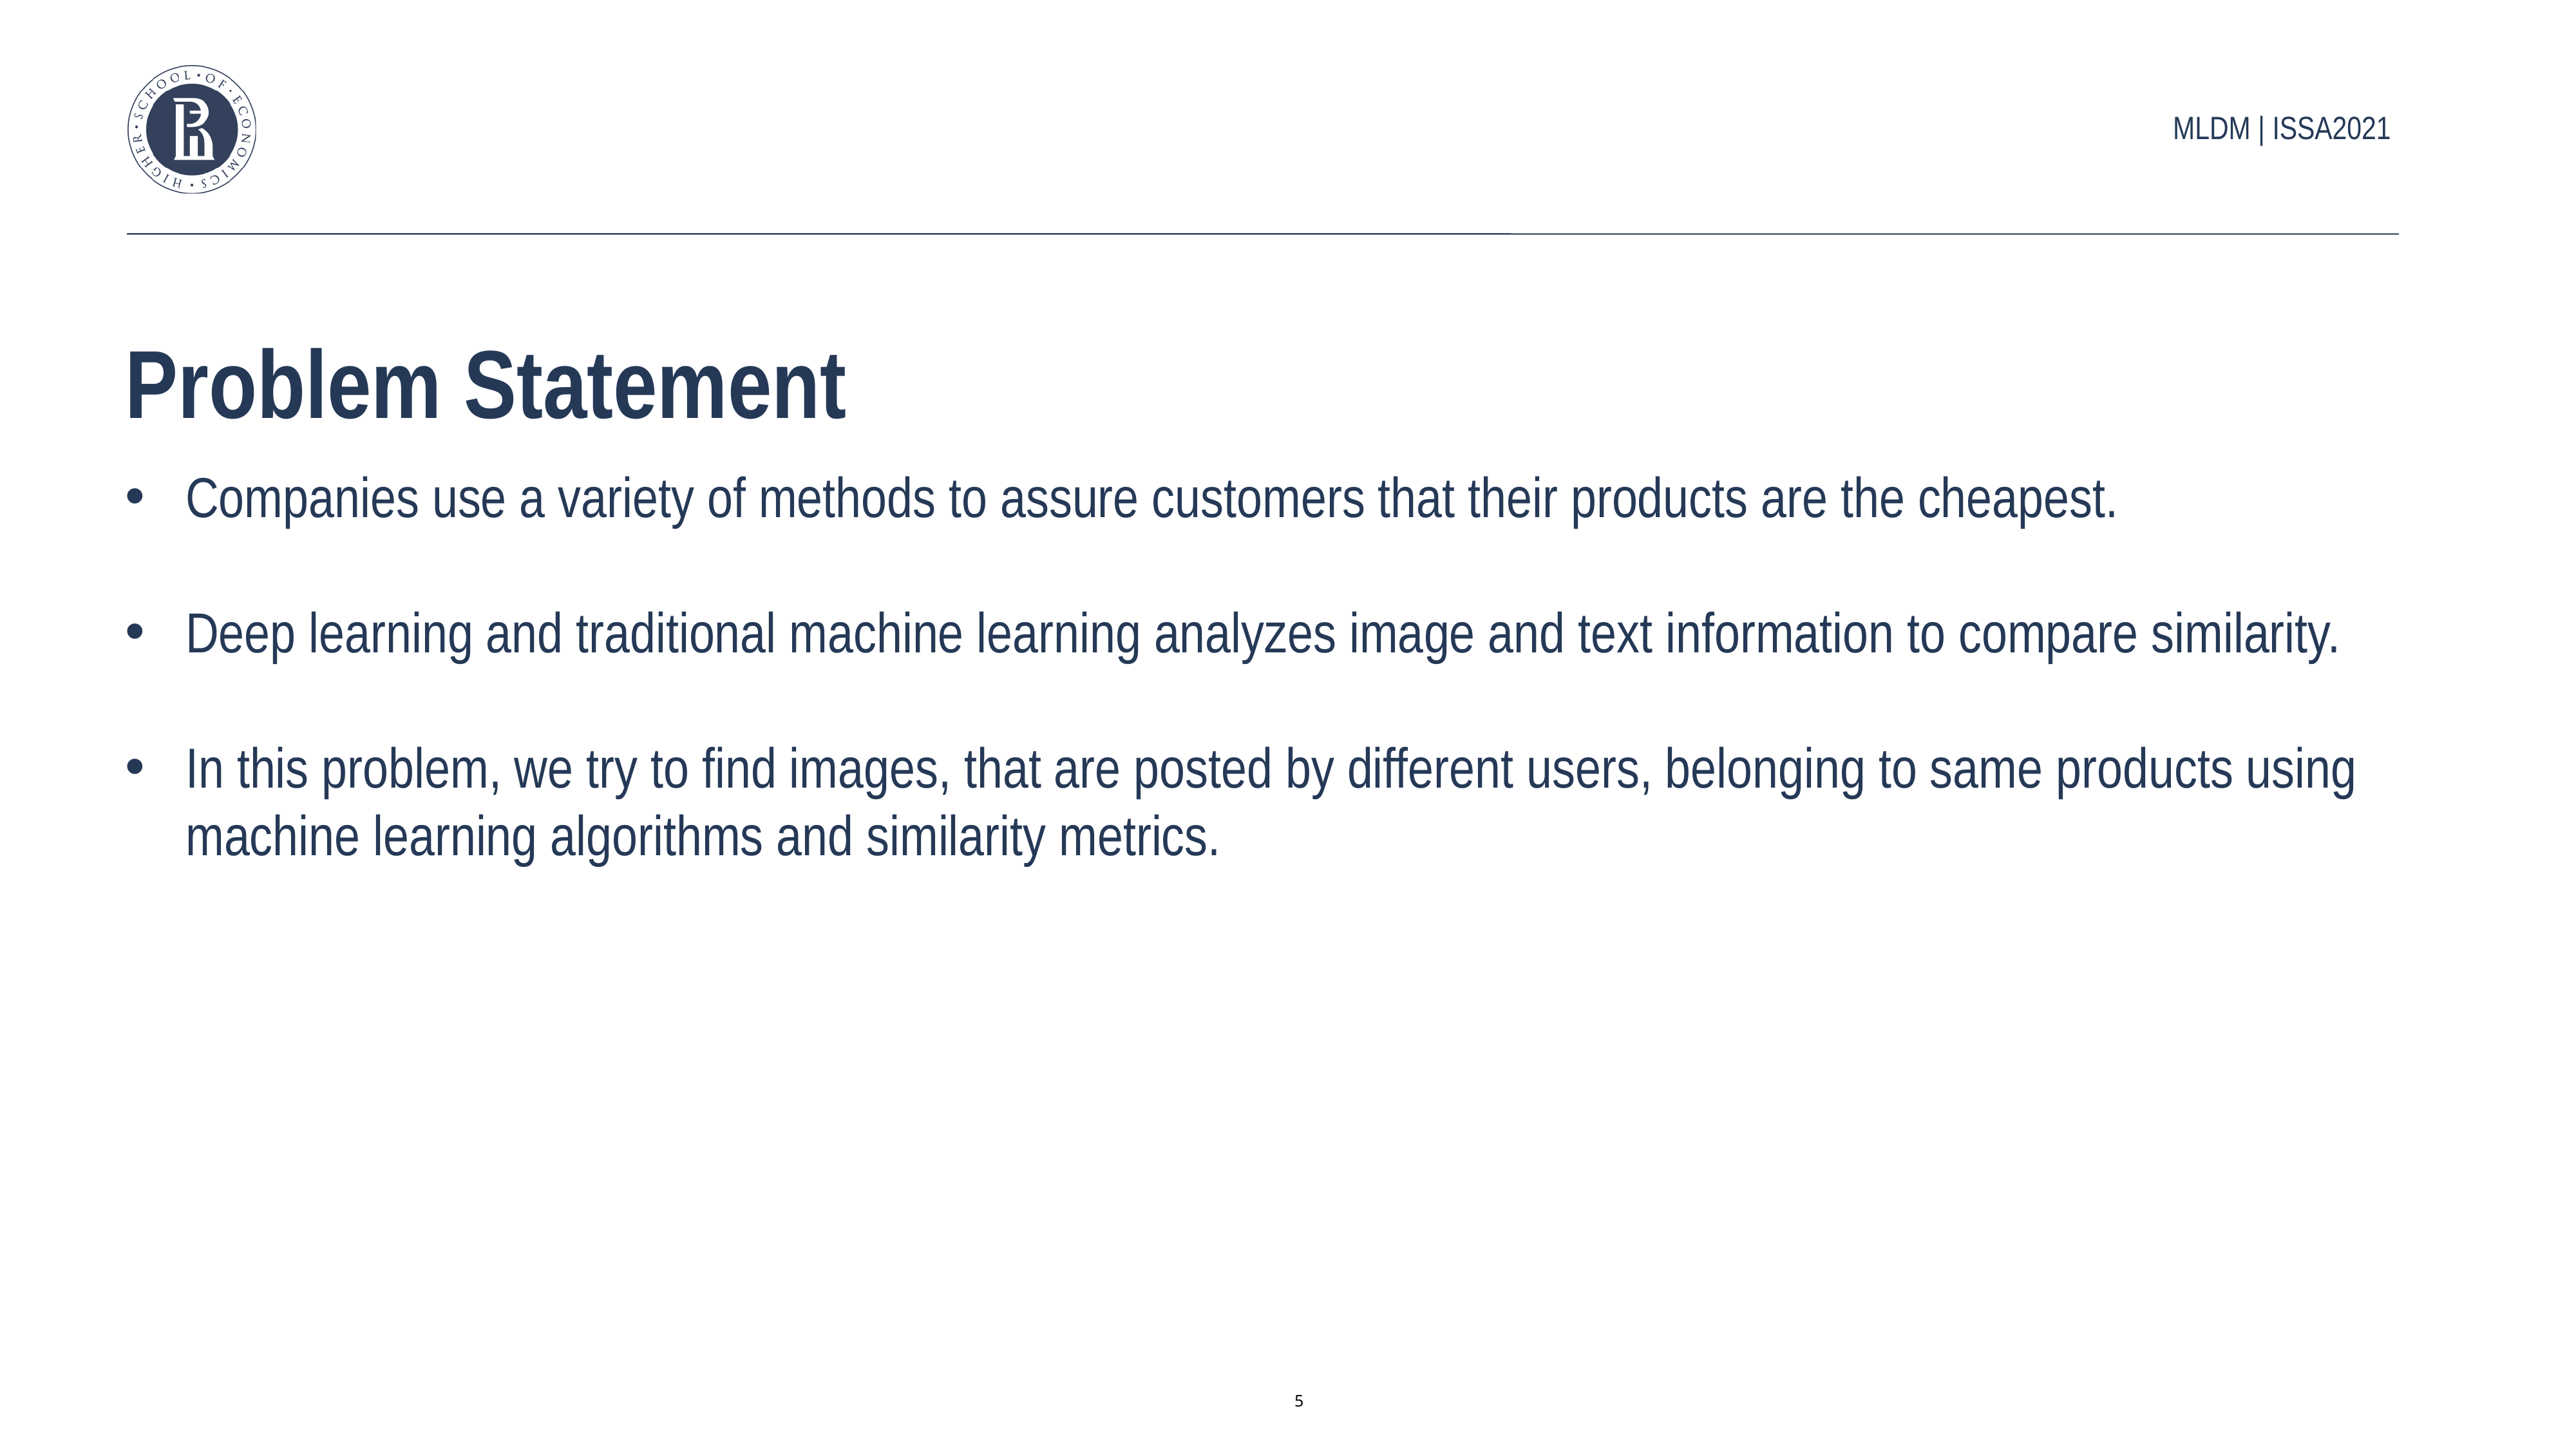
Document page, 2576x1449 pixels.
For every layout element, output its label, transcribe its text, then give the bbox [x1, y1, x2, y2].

text_box Companies use a variety of methods to assure customers that their products are the cheapest. Deep learning and traditional machine learning analyzes image and text information to compare similarity. In this problem, we try to find images, that are posted by different users, belonging to same products using machine learning algorithms and similarity metrics. [117, 415, 2476, 1010]
picture [128, 65, 257, 194]
text_box Problem Statement [118, 314, 2390, 415]
text_box MLDM | ISSA2021 [1198, 100, 2399, 154]
text_box 5 [1260, 1374, 1313, 1428]
